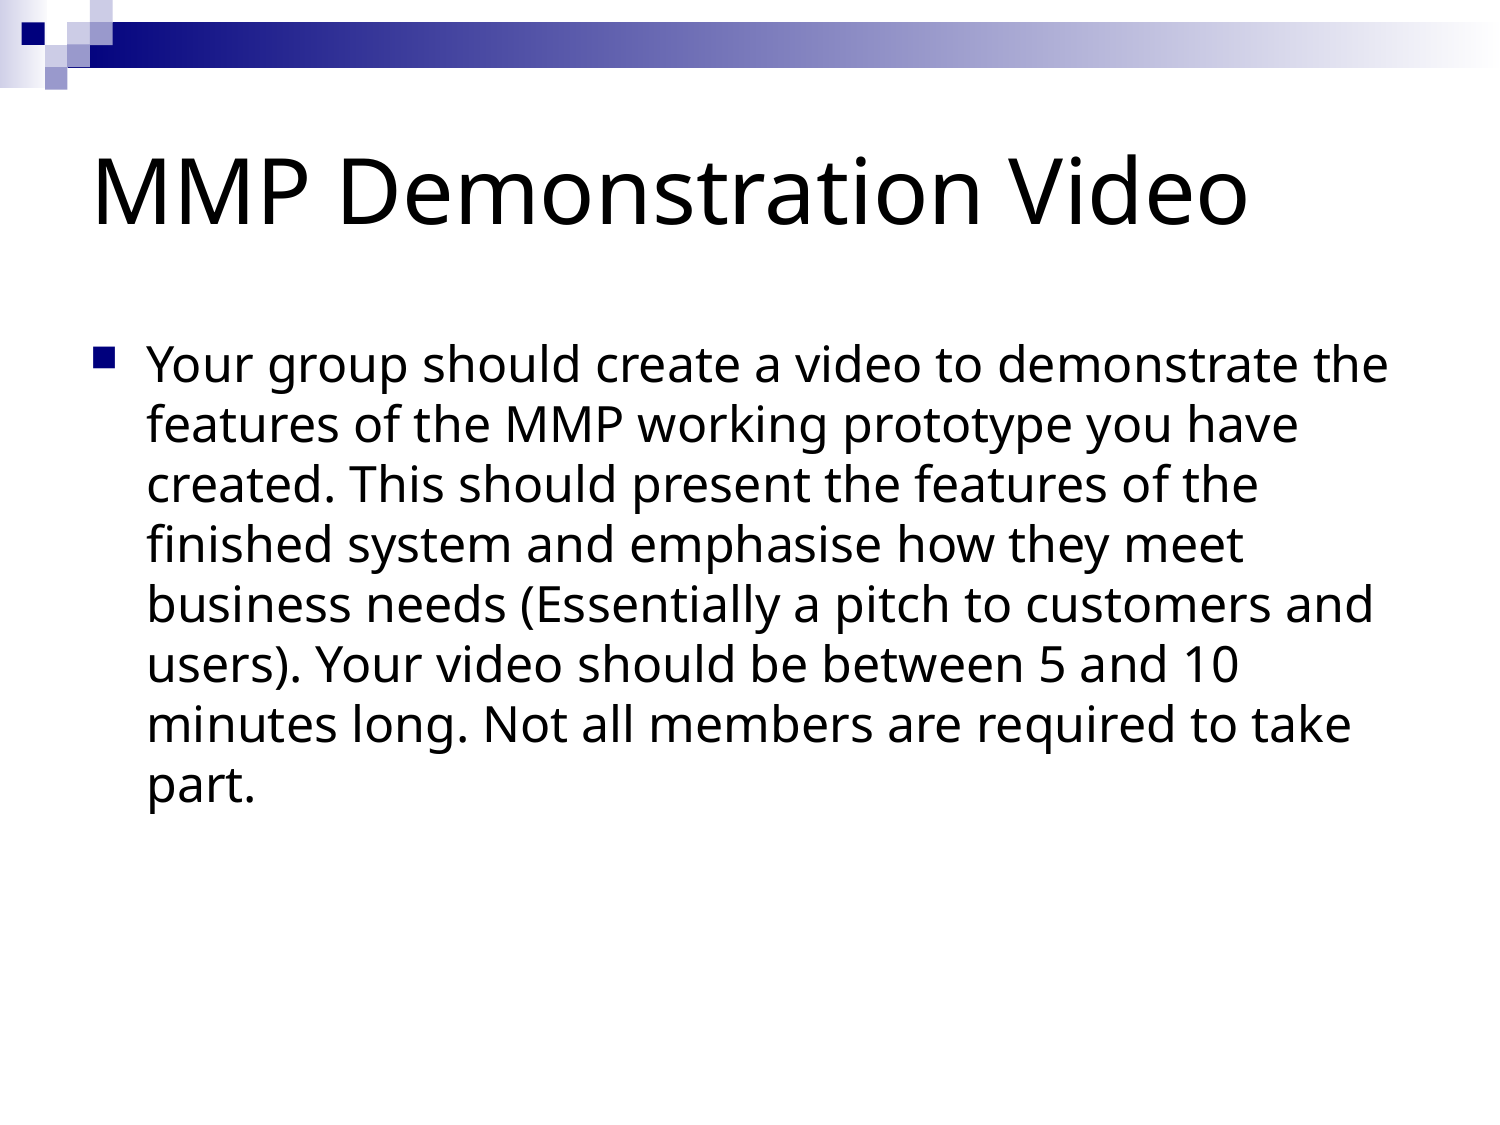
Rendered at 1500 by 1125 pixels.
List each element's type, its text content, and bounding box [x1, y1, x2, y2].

title MMP Demonstration Video [75, 75, 1425, 300]
list Your group should create a video to demonstrate the features of the MMP working prototype you have created. This should present the features of the finished system and emphasise how they meet business needs (Essentially a pitch to customers and users). Your video should be between 5 and 10 minutes long. Not all members are required to take part. [75, 324, 1425, 963]
